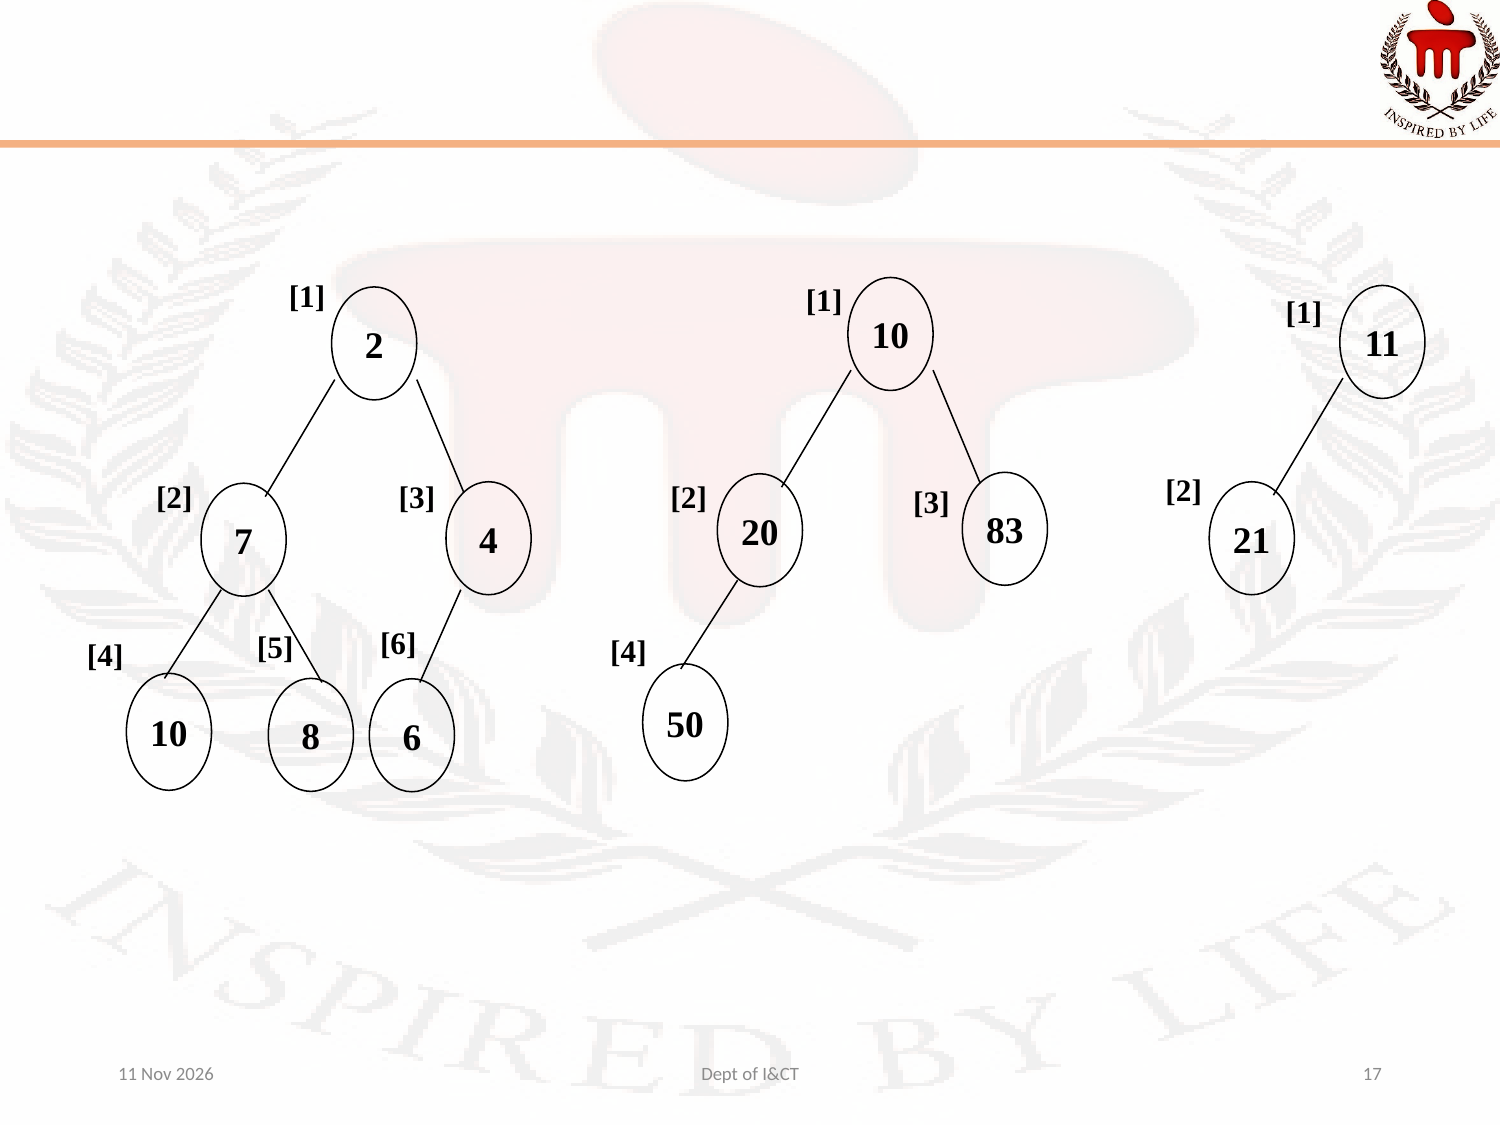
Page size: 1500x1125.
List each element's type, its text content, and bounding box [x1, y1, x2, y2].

slide_number 17 [1059, 1042, 1397, 1103]
slide_number 29-Dec-21 [103, 1042, 441, 1103]
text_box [46, 268, 1425, 792]
picture [1380, 0, 1500, 140]
footer Dept of I&CT [496, 1042, 1004, 1103]
